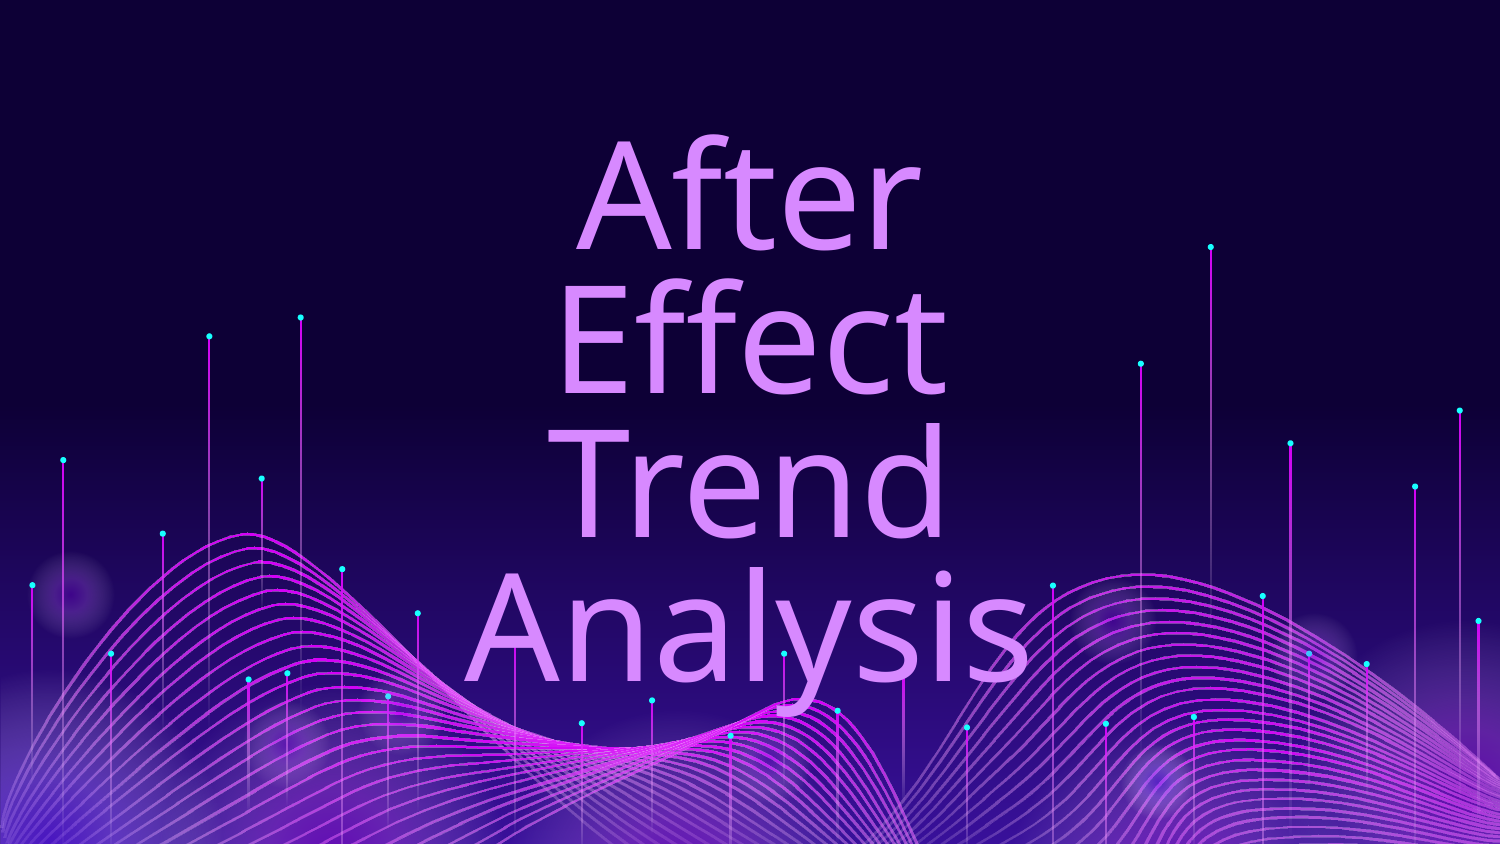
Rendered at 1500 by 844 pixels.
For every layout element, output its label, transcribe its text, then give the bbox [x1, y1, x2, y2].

title After Effect Trend Analysis [380, 214, 1120, 630]
